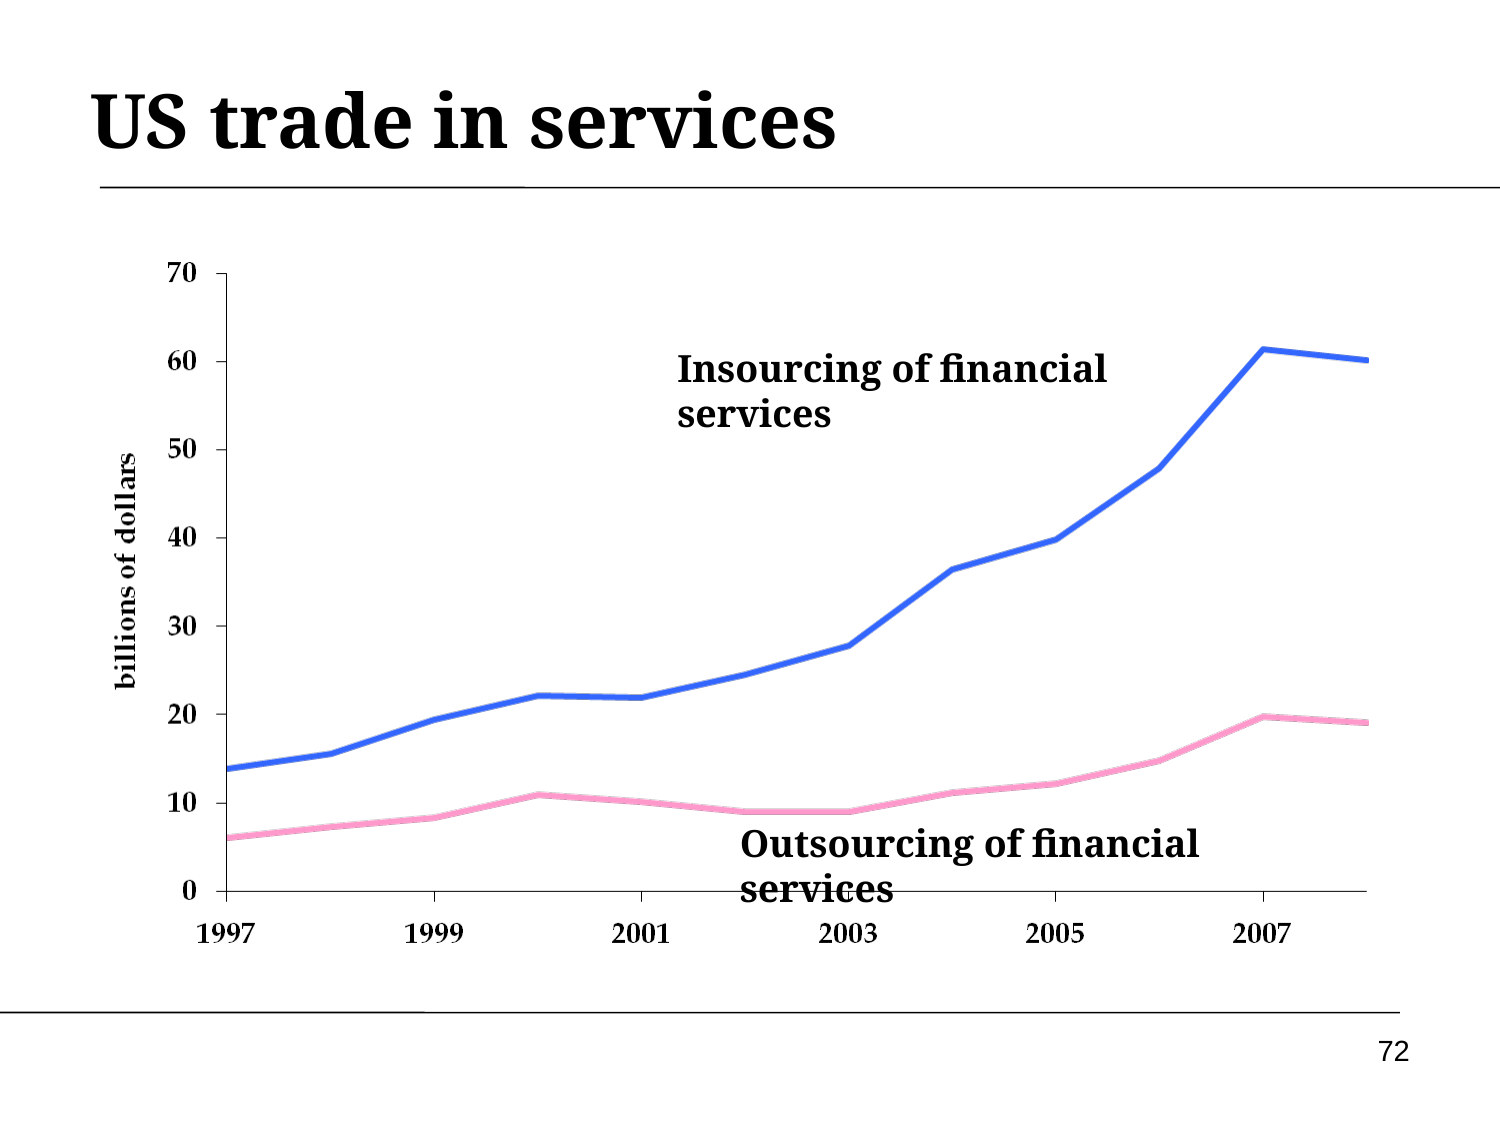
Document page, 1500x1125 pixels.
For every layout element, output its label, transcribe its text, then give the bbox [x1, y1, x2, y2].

title US trade in services [74, 49, 1426, 188]
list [74, 212, 1426, 1005]
slide_number 72 [1074, 1024, 1426, 1103]
